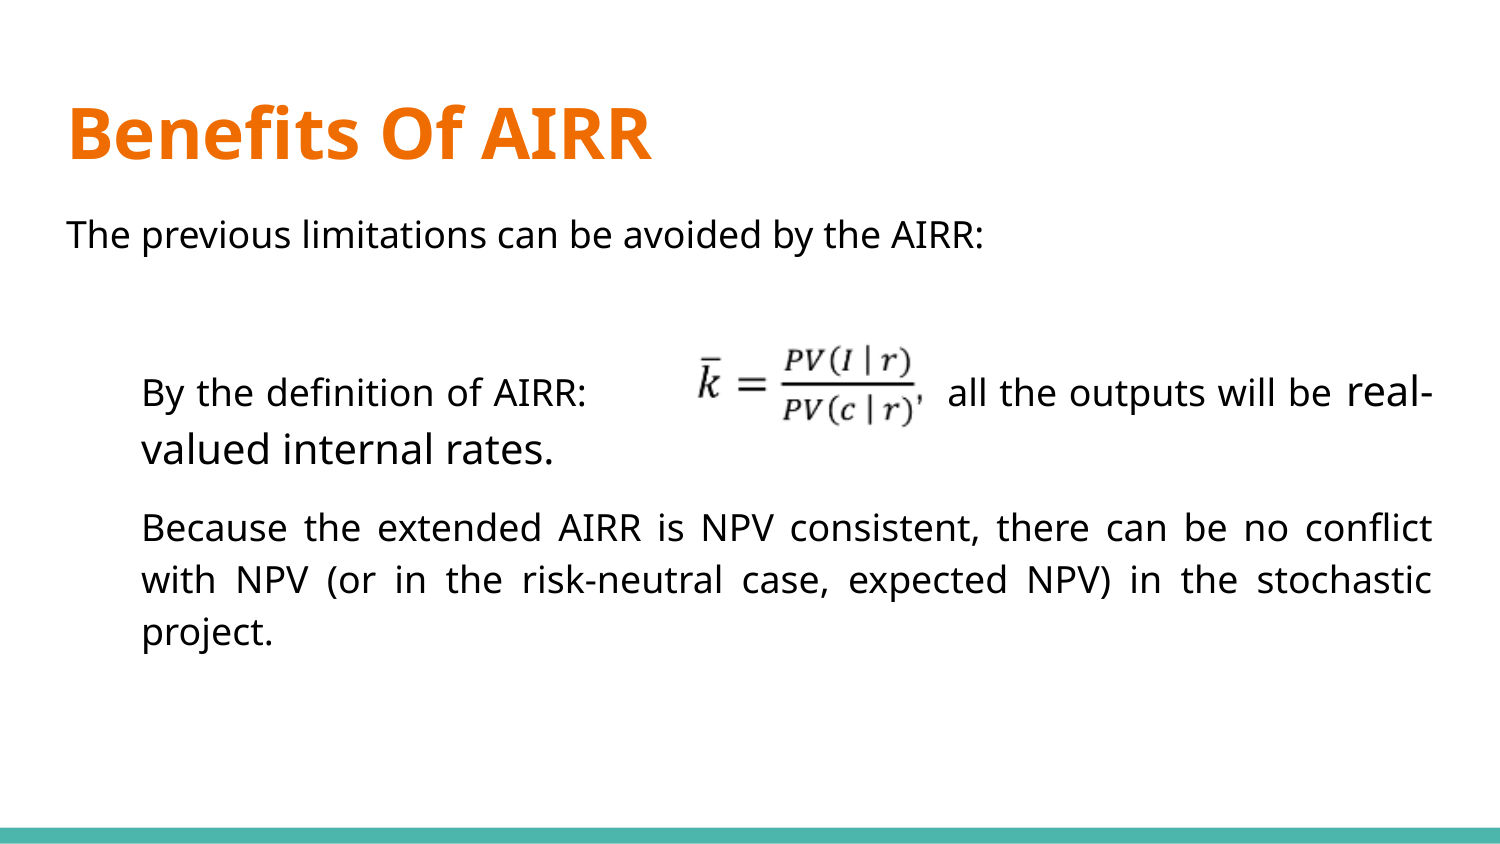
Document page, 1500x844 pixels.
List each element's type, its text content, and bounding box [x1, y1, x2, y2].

title Benefits Of AIRR [51, 72, 1449, 189]
picture [690, 337, 944, 438]
list The previous limitations can be avoided by the AIRR: By the definition of AIRR: all the outputs will be real-valued internal rates. Because the extended AIRR is NPV consistent, there can be no conflict with NPV (or in the risk-neutral case, expected NPV) in the stochastic project. [51, 189, 1449, 731]
